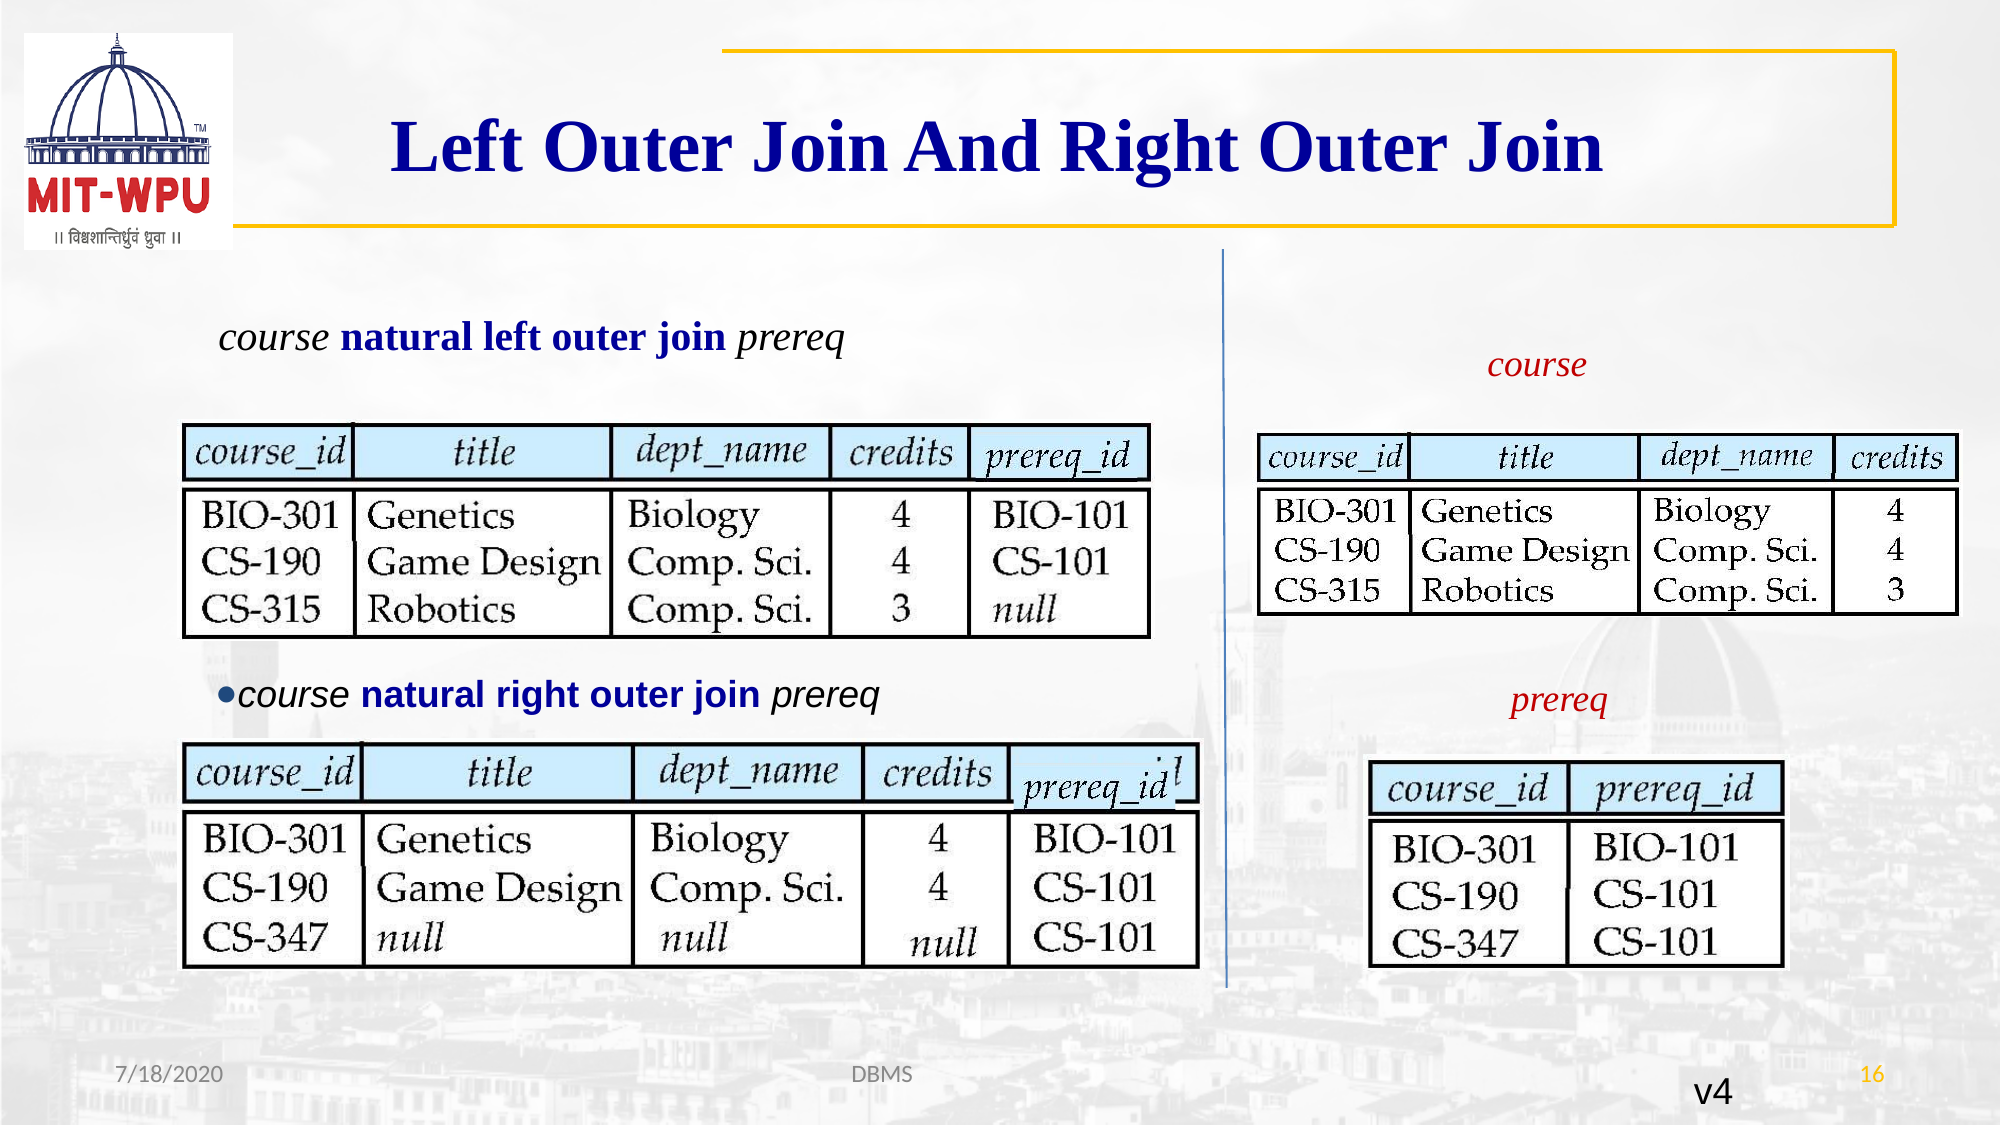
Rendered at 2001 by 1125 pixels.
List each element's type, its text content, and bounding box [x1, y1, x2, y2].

picture [23, 33, 233, 250]
text_box course [1472, 331, 1604, 392]
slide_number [99, 1042, 567, 1103]
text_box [1222, 248, 1227, 989]
footer DBMS [683, 1042, 1317, 1103]
picture [177, 418, 1155, 641]
text_box course natural left outer join prereq [128, 301, 1035, 367]
picture [177, 737, 1205, 971]
slide_number ‹#› [1433, 1042, 1900, 1103]
text_box course natural right outer join prereq [200, 662, 904, 723]
picture [1252, 429, 1964, 617]
title Left Outer Join And Right Outer Join [375, 74, 1694, 195]
picture [1363, 753, 1790, 971]
text_box prereq [1495, 666, 1625, 727]
text_box v4 [1678, 1059, 1768, 1120]
